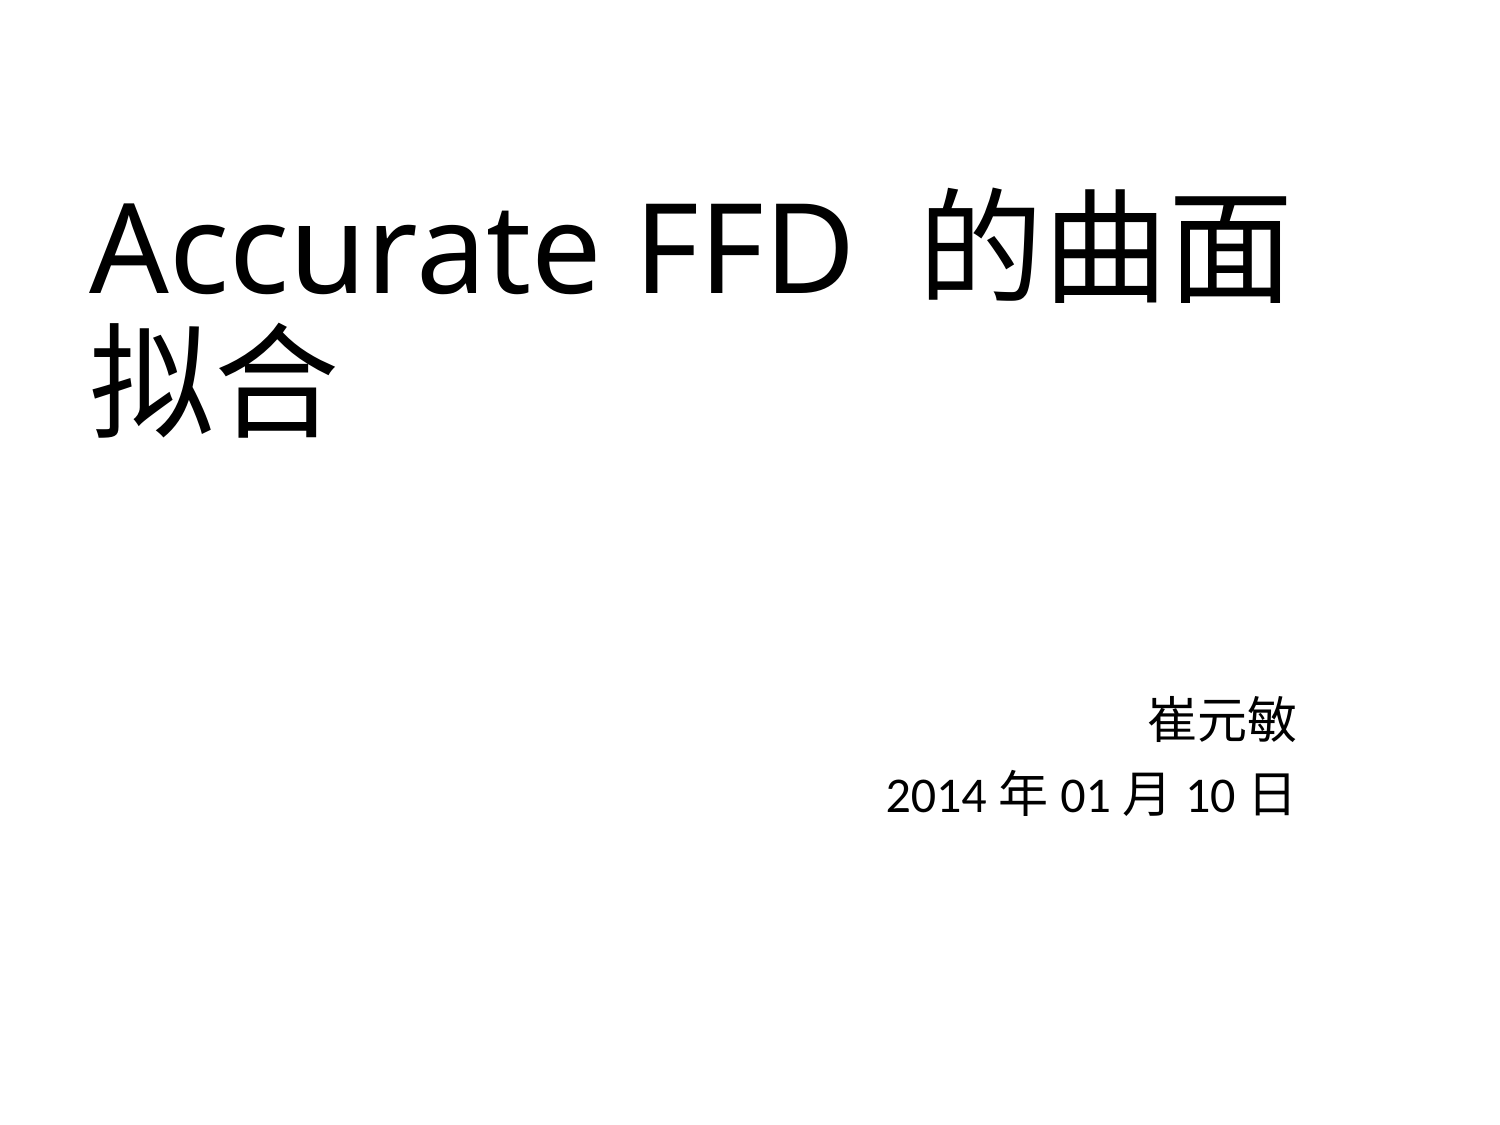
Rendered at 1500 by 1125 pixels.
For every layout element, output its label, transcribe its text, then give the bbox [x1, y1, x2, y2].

text_box 崔元敏 2014年01月10日 [187, 687, 1313, 959]
title Accurate FFD 的曲面拟合 [74, 283, 1426, 463]
